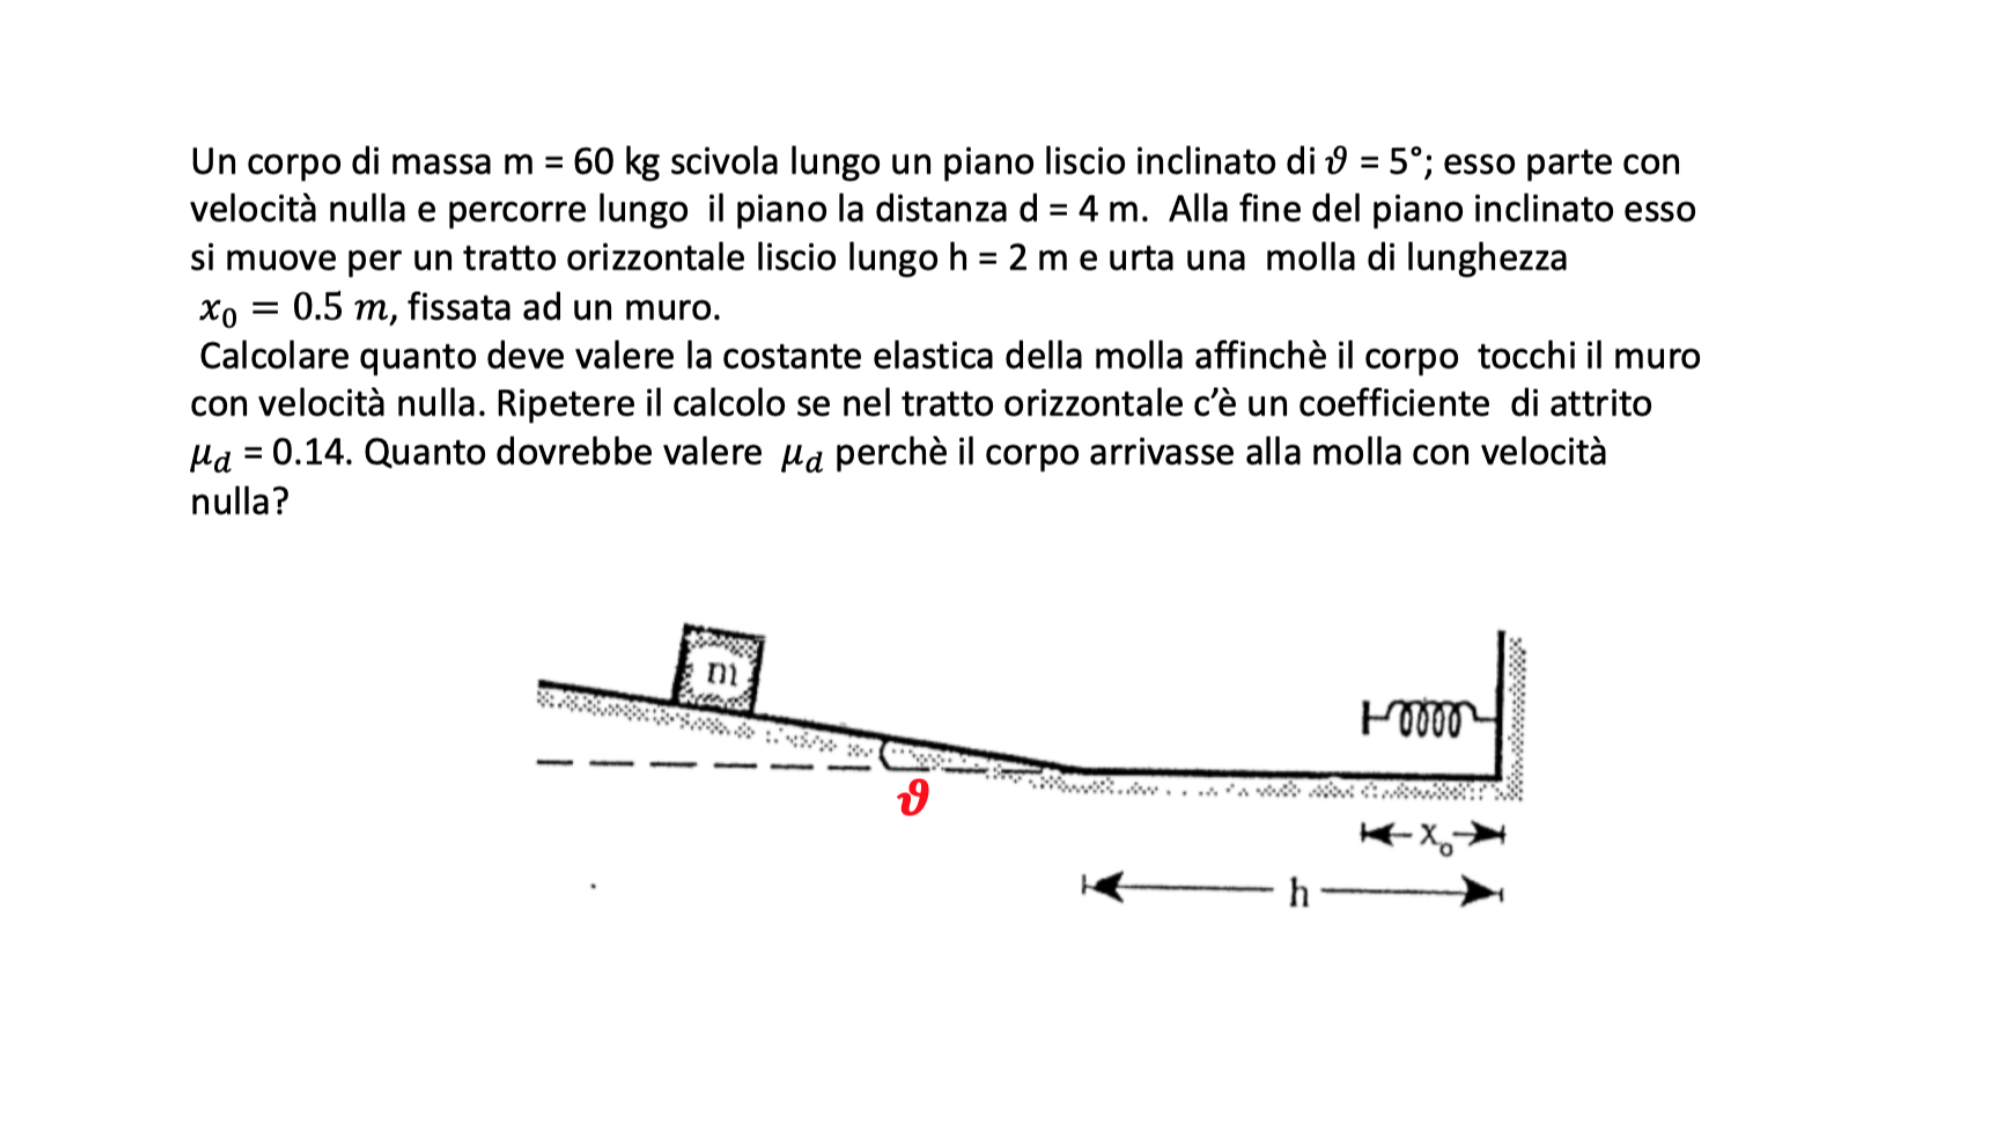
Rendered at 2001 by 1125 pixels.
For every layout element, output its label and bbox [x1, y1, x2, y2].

picture [145, 100, 1723, 968]
